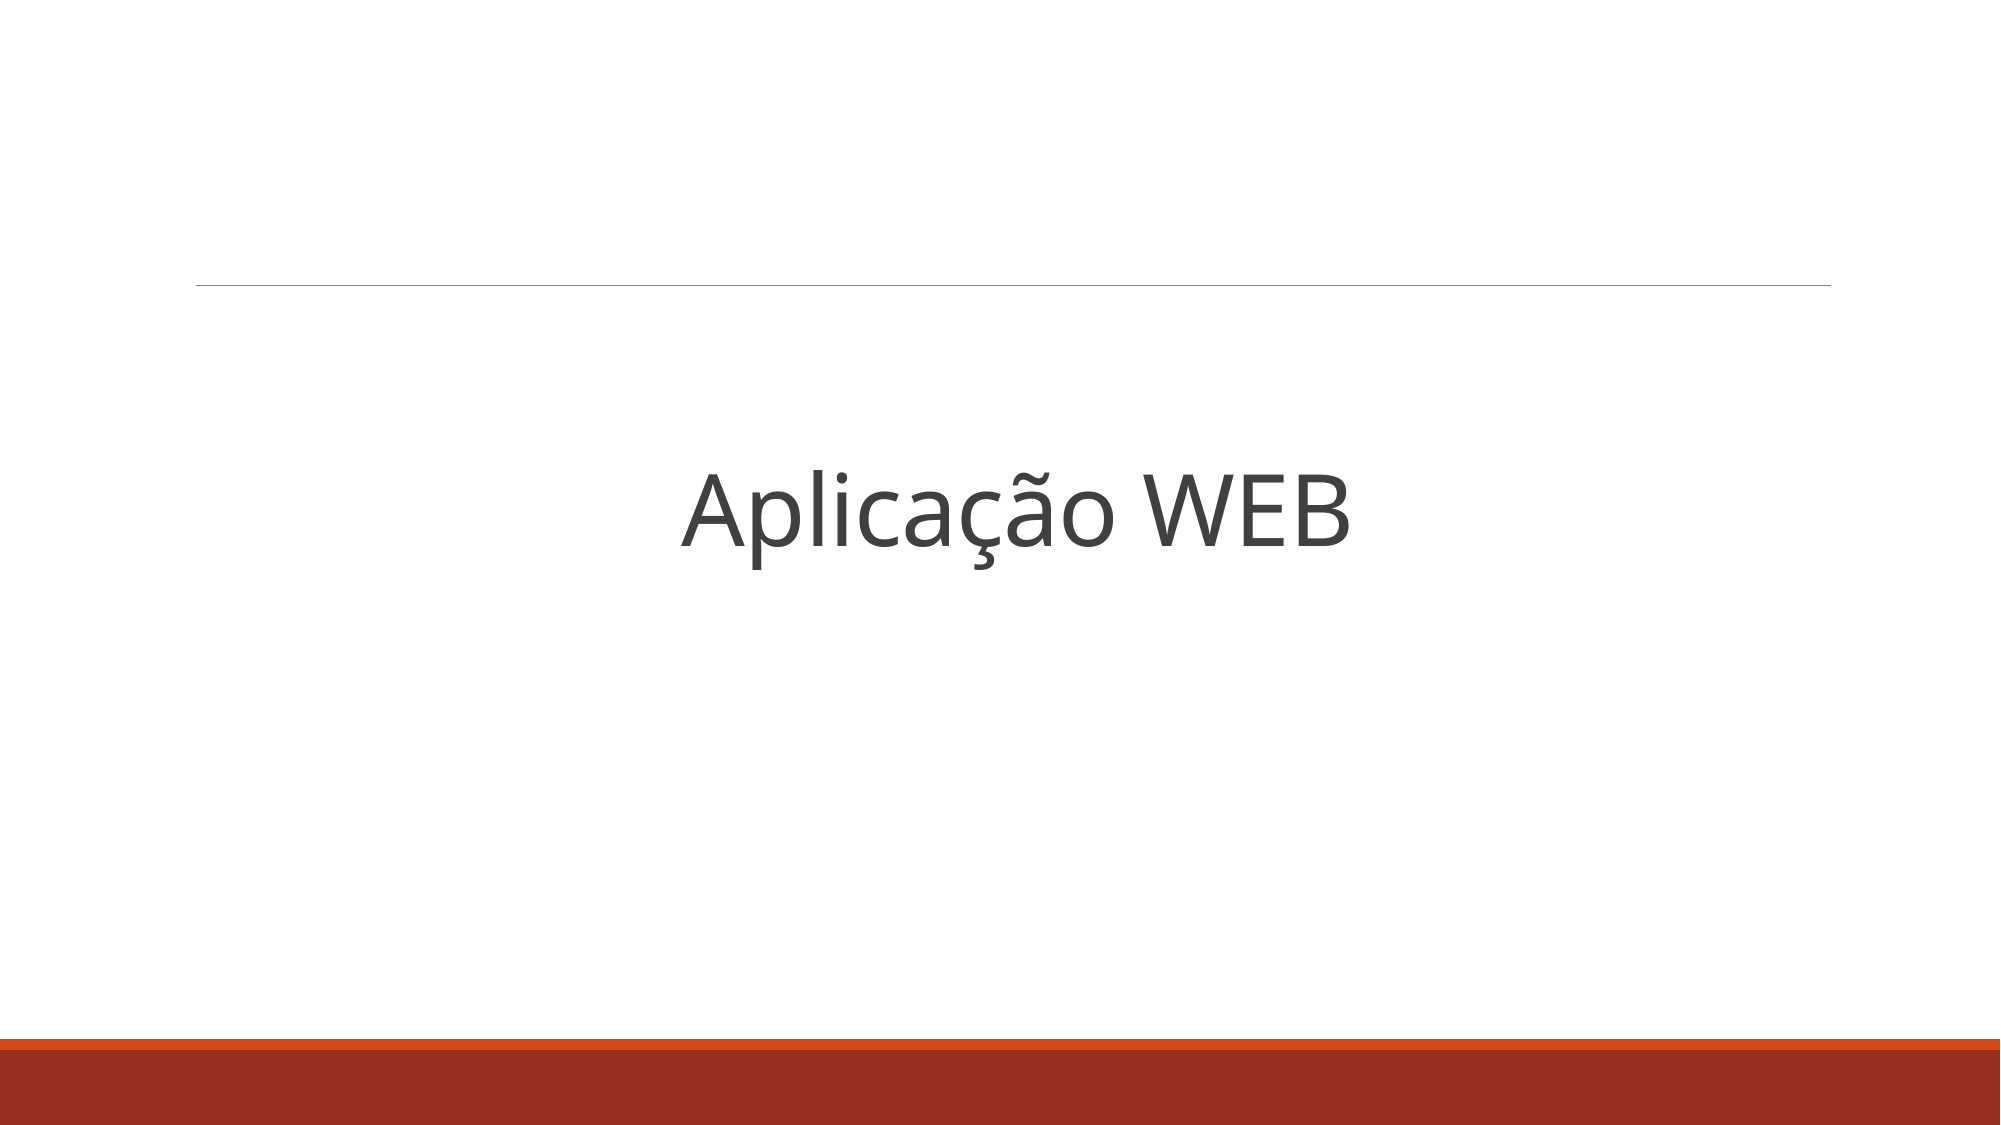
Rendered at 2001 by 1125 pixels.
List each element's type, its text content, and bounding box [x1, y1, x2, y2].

title Aplicação WEB [193, 336, 1843, 575]
